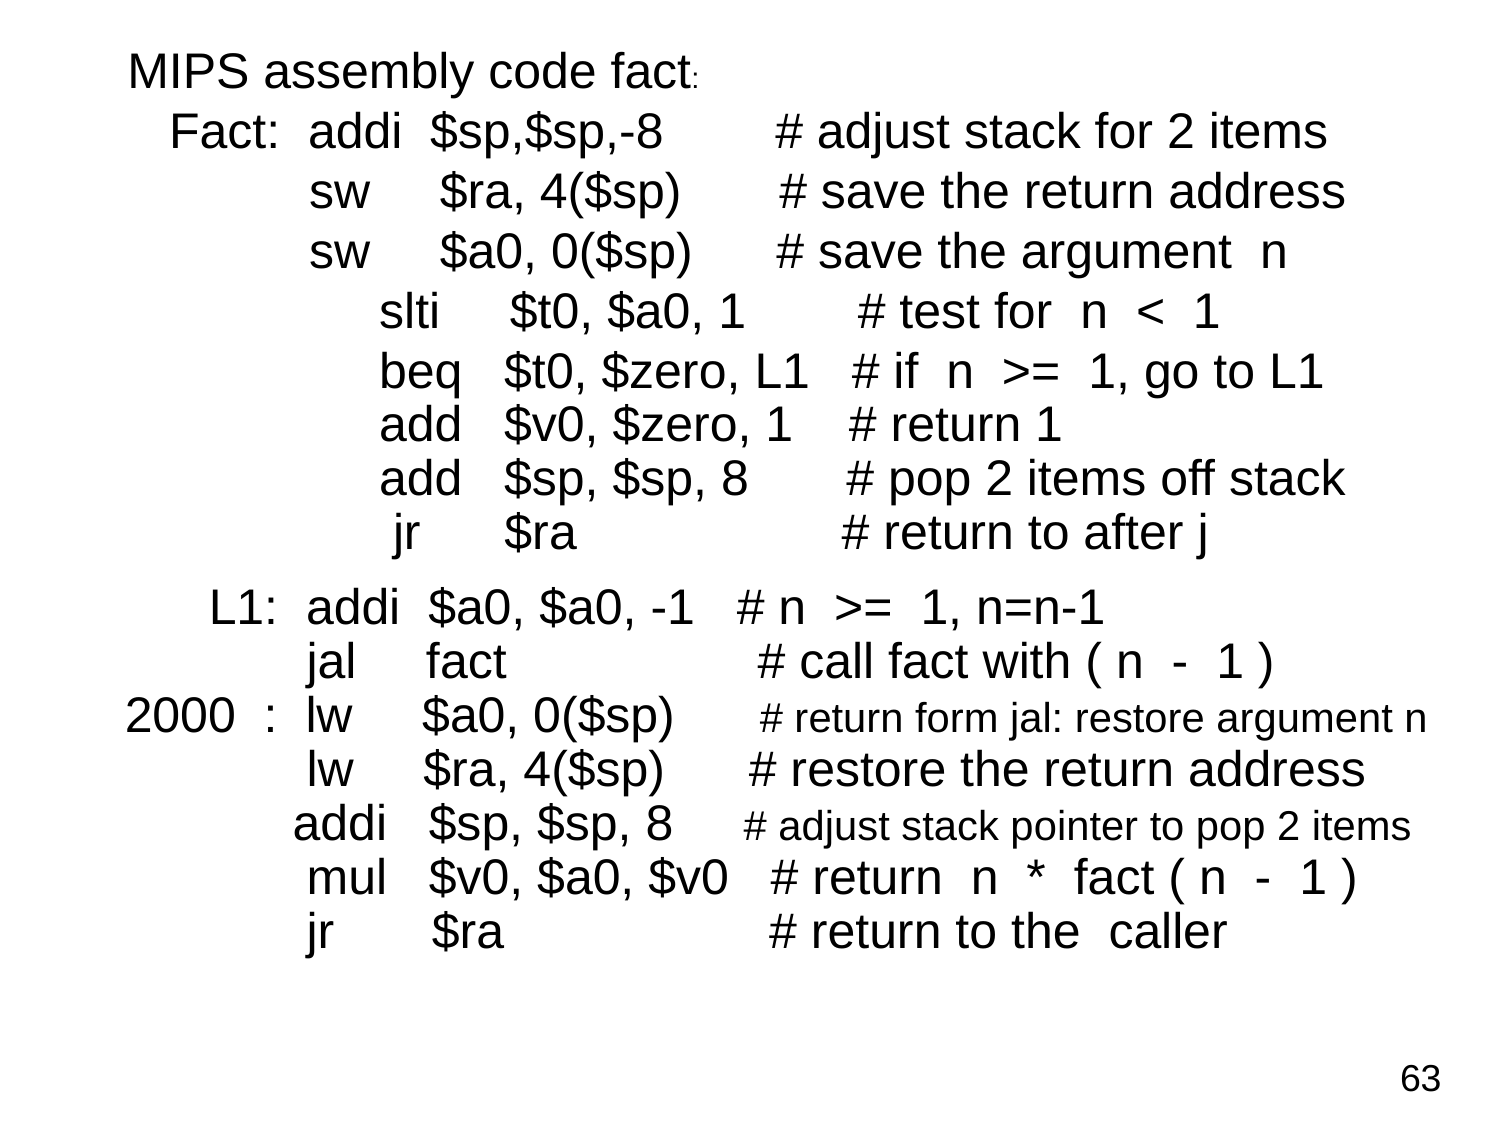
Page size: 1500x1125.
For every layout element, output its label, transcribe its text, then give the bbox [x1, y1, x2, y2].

text_box MIPS assembly code fact: Fact: addi $sp,$sp,-8 # adjust stack for 2 items sw $ra, 4($sp) # save the return address sw $a0, 0($sp) # save the argument n slti $t0, $a0, 1 # test for n < 1 beq $t0, $zero, L1 # if n >= 1, go to L1 add $v0, $zero, 1 # return 1 add $sp, $sp, 8 # pop 2 items off stack jr $ra # return to after j [37, 31, 1463, 779]
text_box 63 [1080, 1046, 1457, 1125]
text_box L1: addi $a0, $a0, -1 # n >= 1, n=n-1 jal fact # call fact with ( n - 1 ) 2000 : lw $a0, 0($sp) # return form jal: restore argument n lw $ra, 4($sp) # restore the return address addi $sp, $sp, 8 # adjust stack pointer to pop 2 items mul $v0, $a0, $v0 # return n * fact ( n - 1 ) jr $ra # return to the caller [81, 574, 1465, 967]
